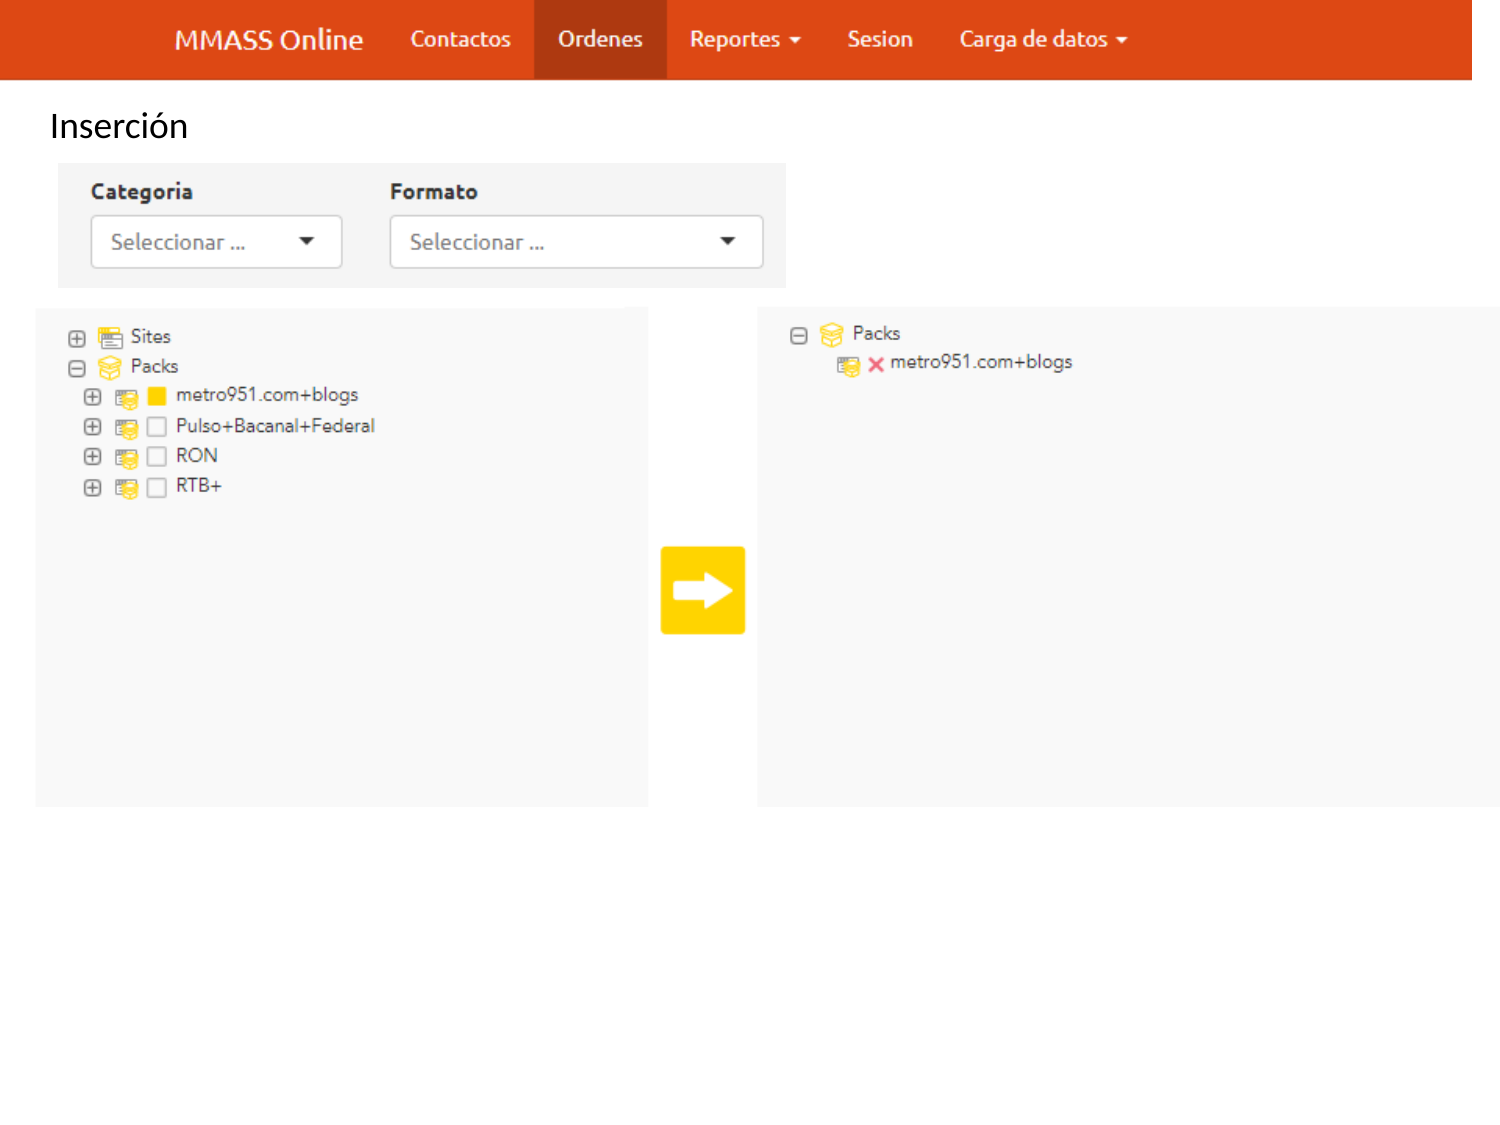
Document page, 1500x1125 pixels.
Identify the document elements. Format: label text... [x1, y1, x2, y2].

picture [58, 163, 786, 288]
picture [0, 0, 1473, 82]
text_box Inserción [35, 93, 516, 154]
picture [27, 304, 1500, 807]
